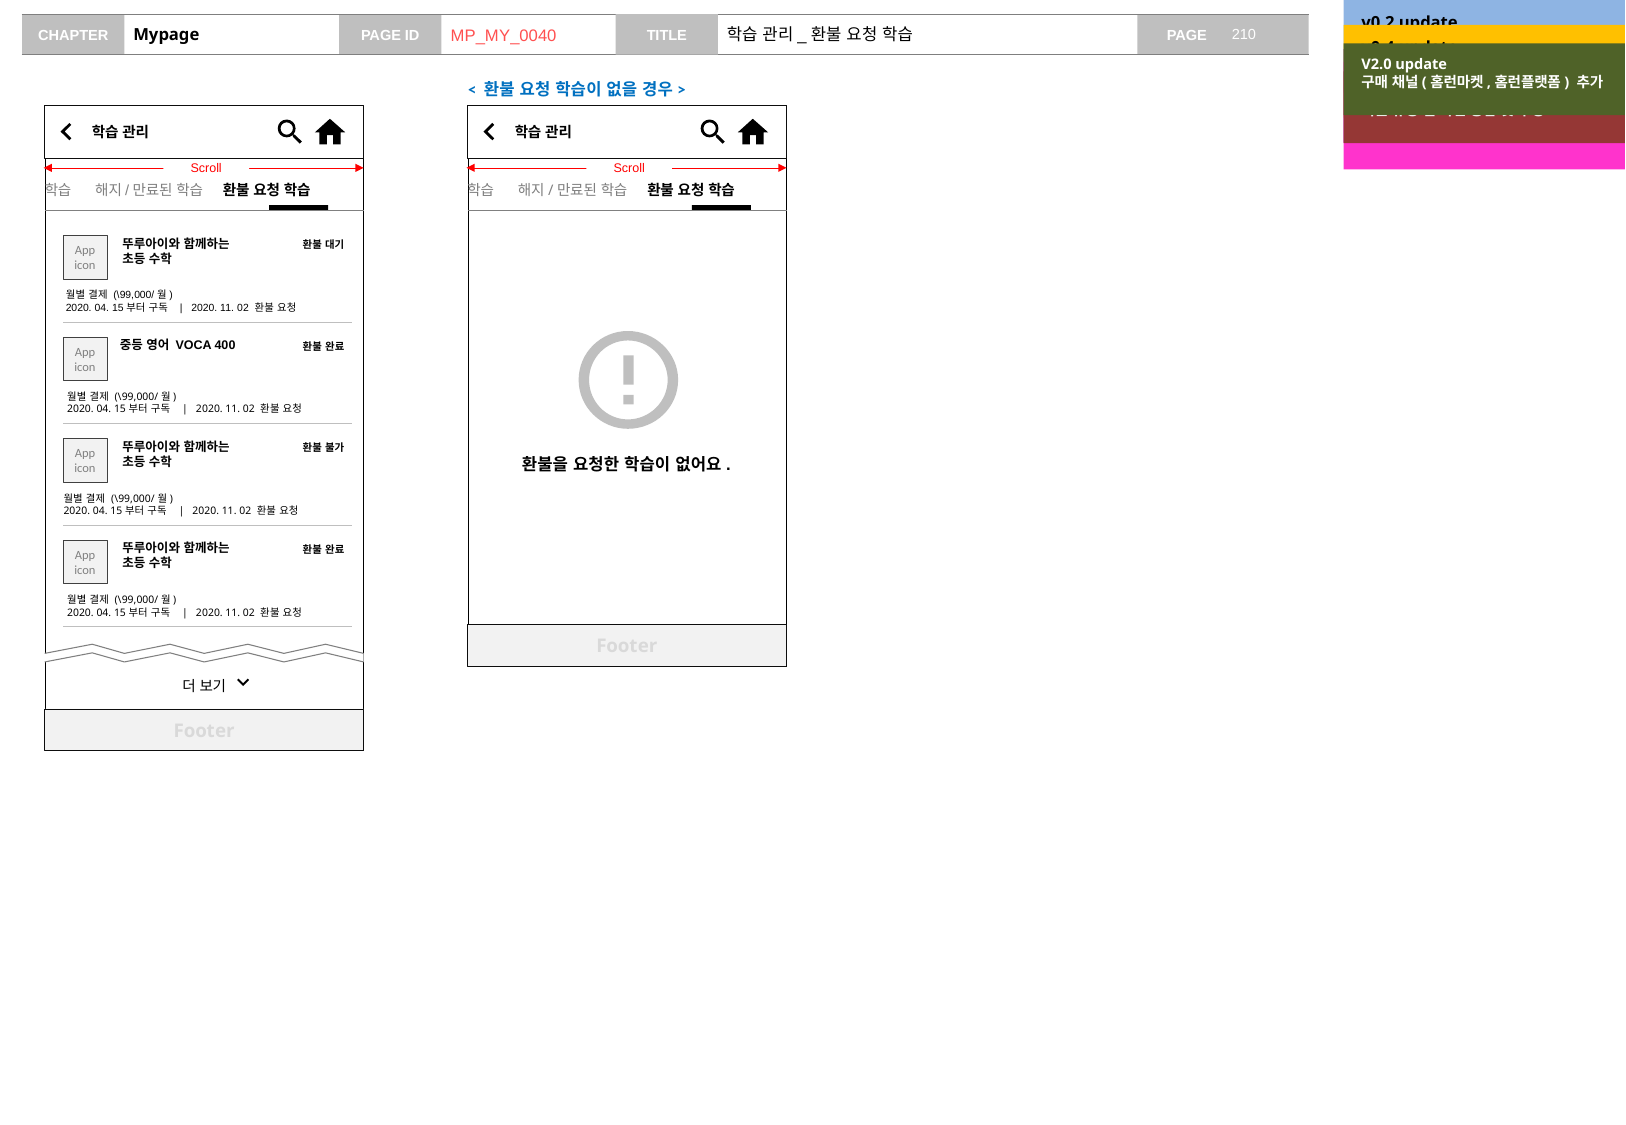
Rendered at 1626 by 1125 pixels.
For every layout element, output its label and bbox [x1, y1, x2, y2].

title [124, 16, 340, 53]
list [717, 16, 1138, 53]
text_box [466, 103, 789, 668]
text_box [468, 78, 787, 100]
text_box [43, 103, 366, 752]
list [441, 16, 616, 53]
text_box [1343, 0, 1625, 170]
